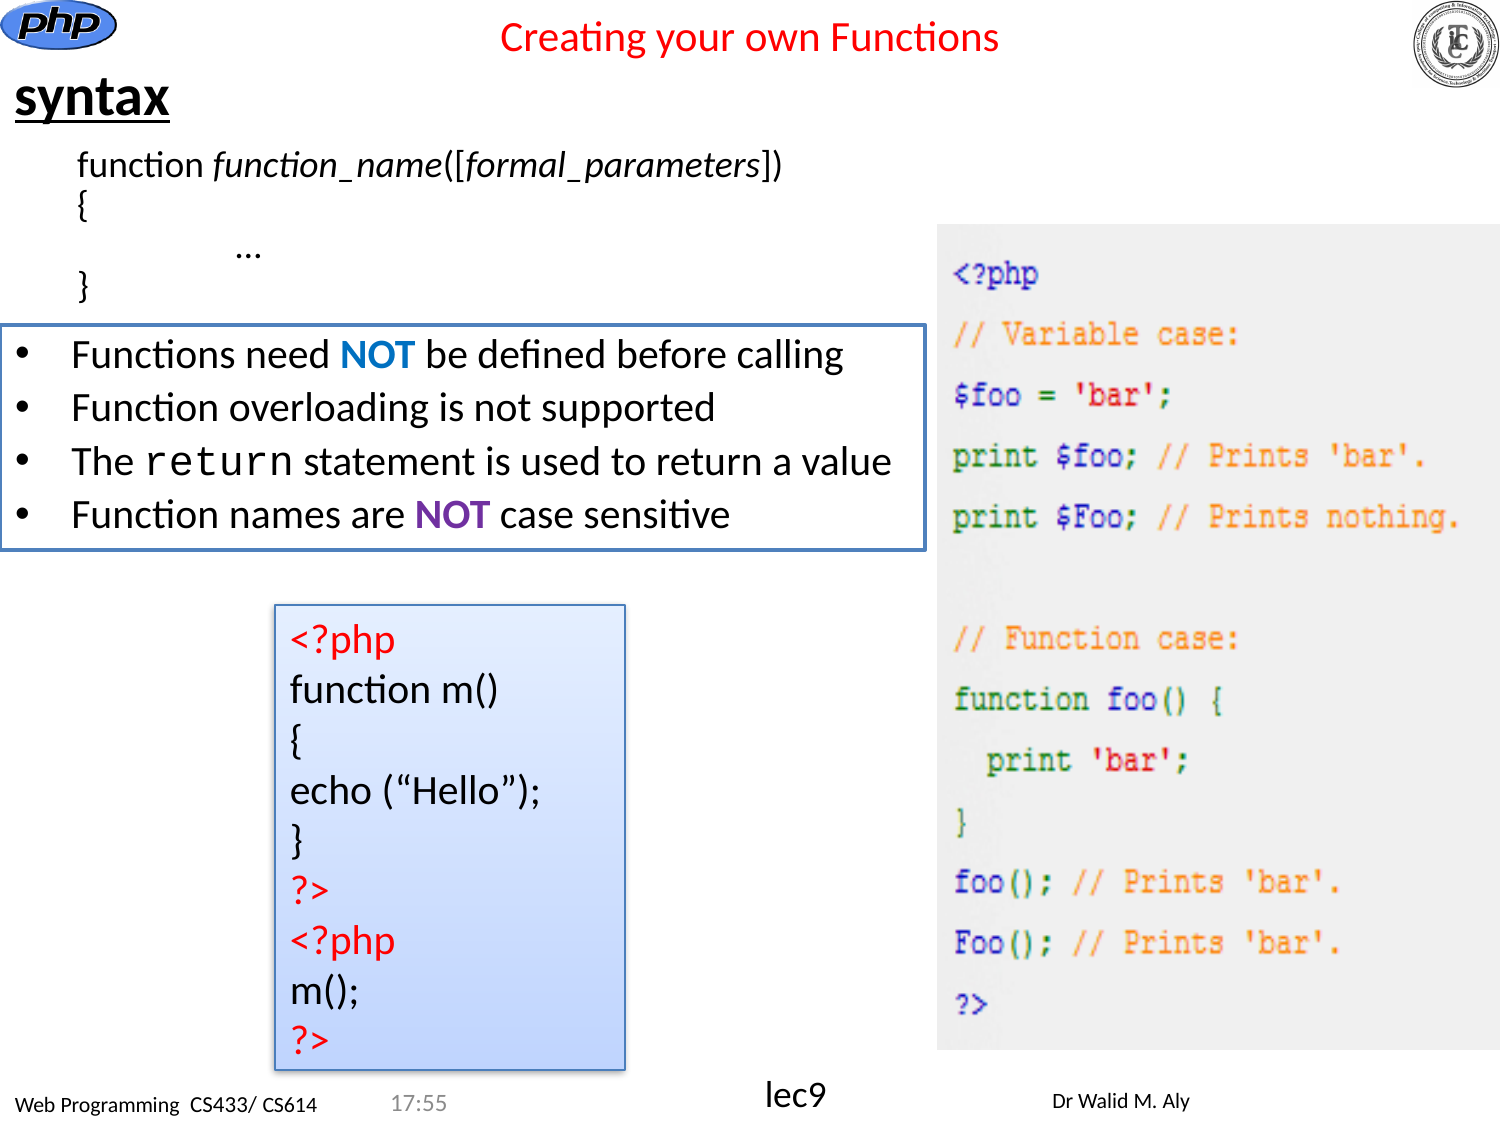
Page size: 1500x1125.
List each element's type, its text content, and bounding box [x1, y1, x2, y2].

picture [1412, 0, 1500, 88]
picture [937, 224, 1500, 1051]
list Functions need NOT be defined before calling Function overloading is not supported The return statement is used to return a value Function names are NOT case sensitive [0, 323, 927, 552]
picture [0, 0, 75, 50]
title Creating your own Functions [75, 0, 1425, 68]
text_box function function_name([formal_parameters]) { … } [62, 137, 813, 314]
text_box <?php function m() { echo (“Hello”); } ?> <?php m(); ?> [274, 604, 626, 1071]
text_box syntax [0, 50, 238, 135]
